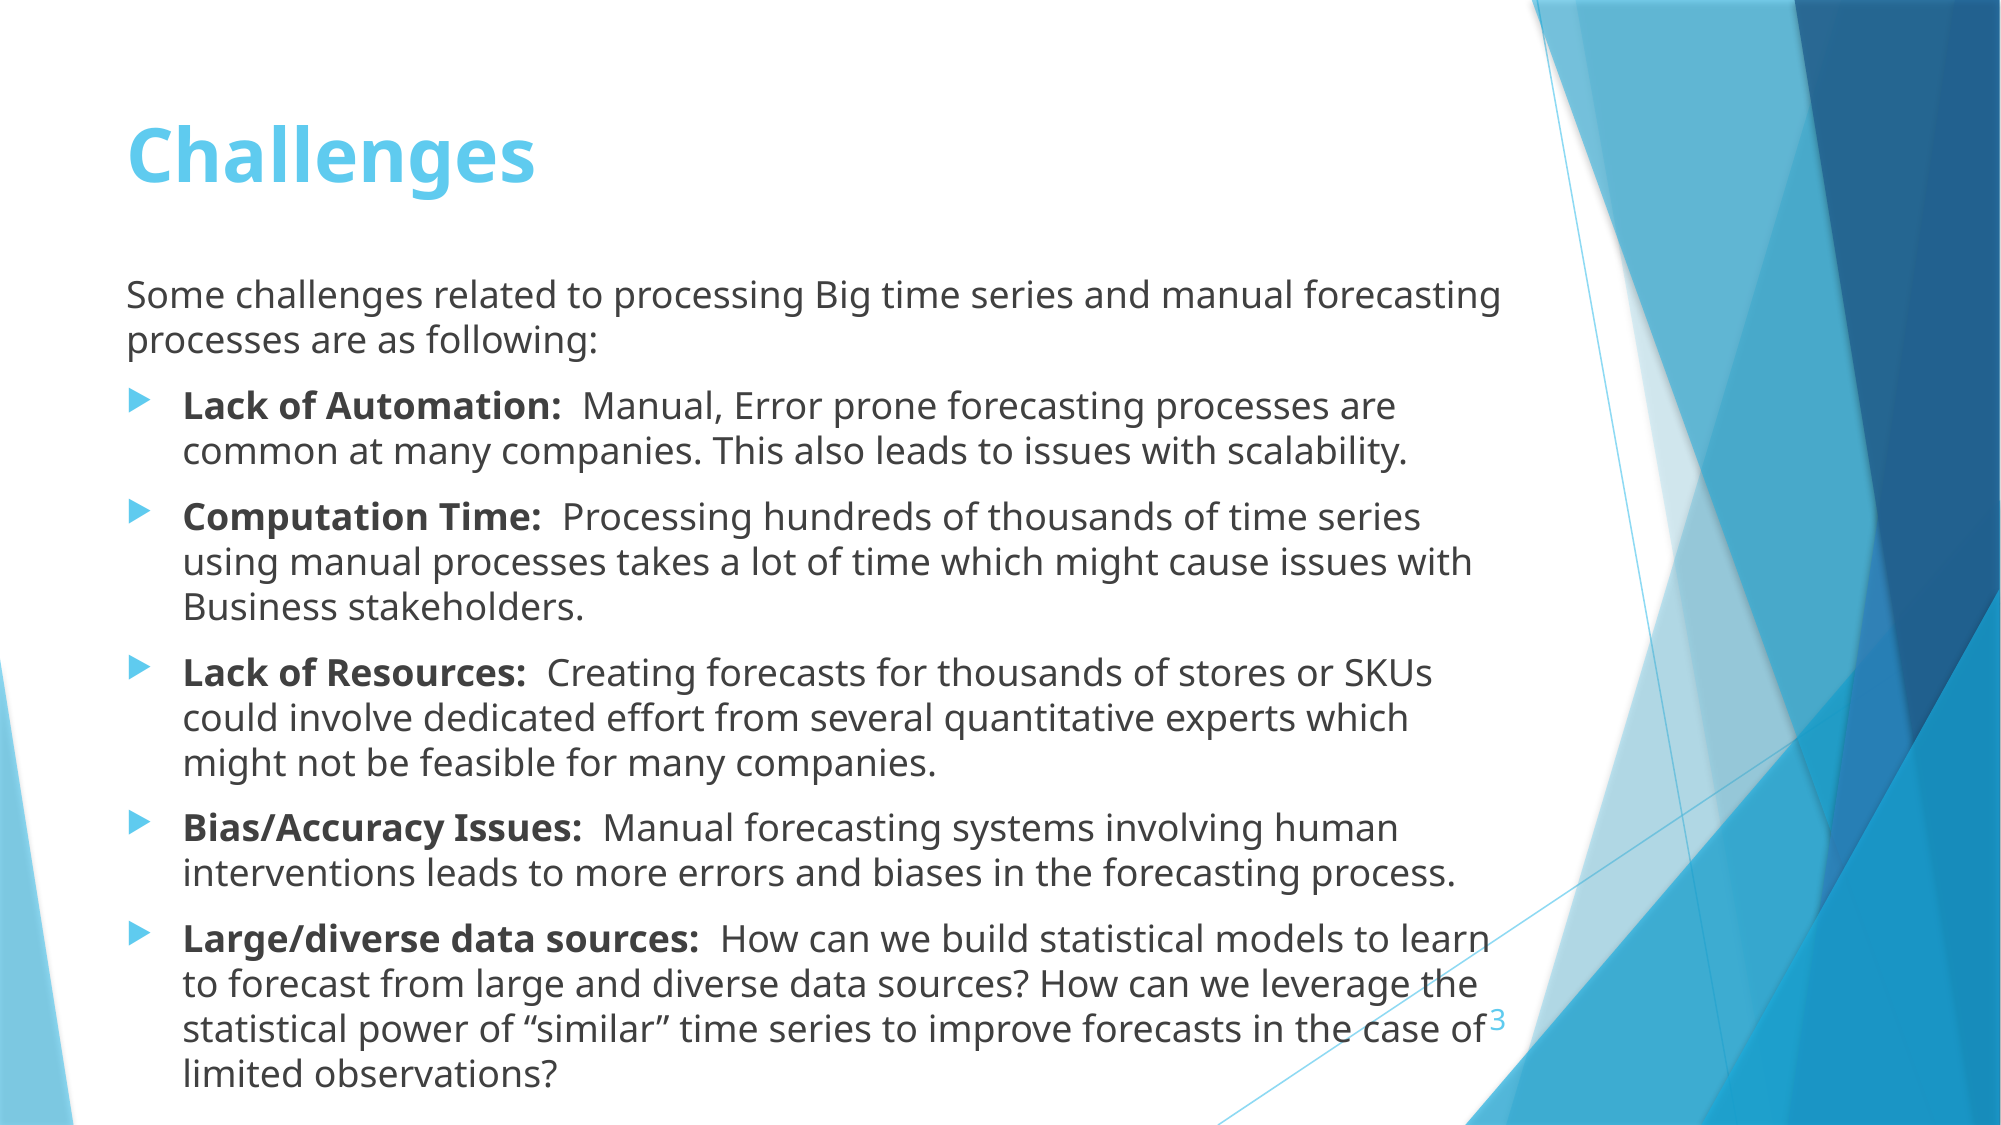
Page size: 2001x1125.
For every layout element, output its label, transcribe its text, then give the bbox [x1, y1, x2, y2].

title Challenges [111, 99, 1522, 263]
list Some challenges related to processing Big time series and manual forecasting processes are as following: Lack of Automation: Manual, Error prone forecasting processes are common at many companies. This also leads to issues with scalability. Computation Time: Processing hundreds of thousands of time series using manual processes takes a lot of time which might cause issues with Business stakeholders. Lack of Resources: Creating forecasts for thousands of stores or SKUs could involve dedicated effort from several quantitative experts which might not be feasible for many companies. Bias/Accuracy Issues: Manual forecasting systems involving human interventions leads to more errors and biases in the forecasting process. Large/diverse data sources: How can we build statistical models to learn to forecast from large and diverse data sources? How can we leverage the statistical power of “similar” time series to improve forecasts in the case of limited observations? [111, 263, 1522, 1110]
slide_number 3 [1409, 991, 1522, 1051]
